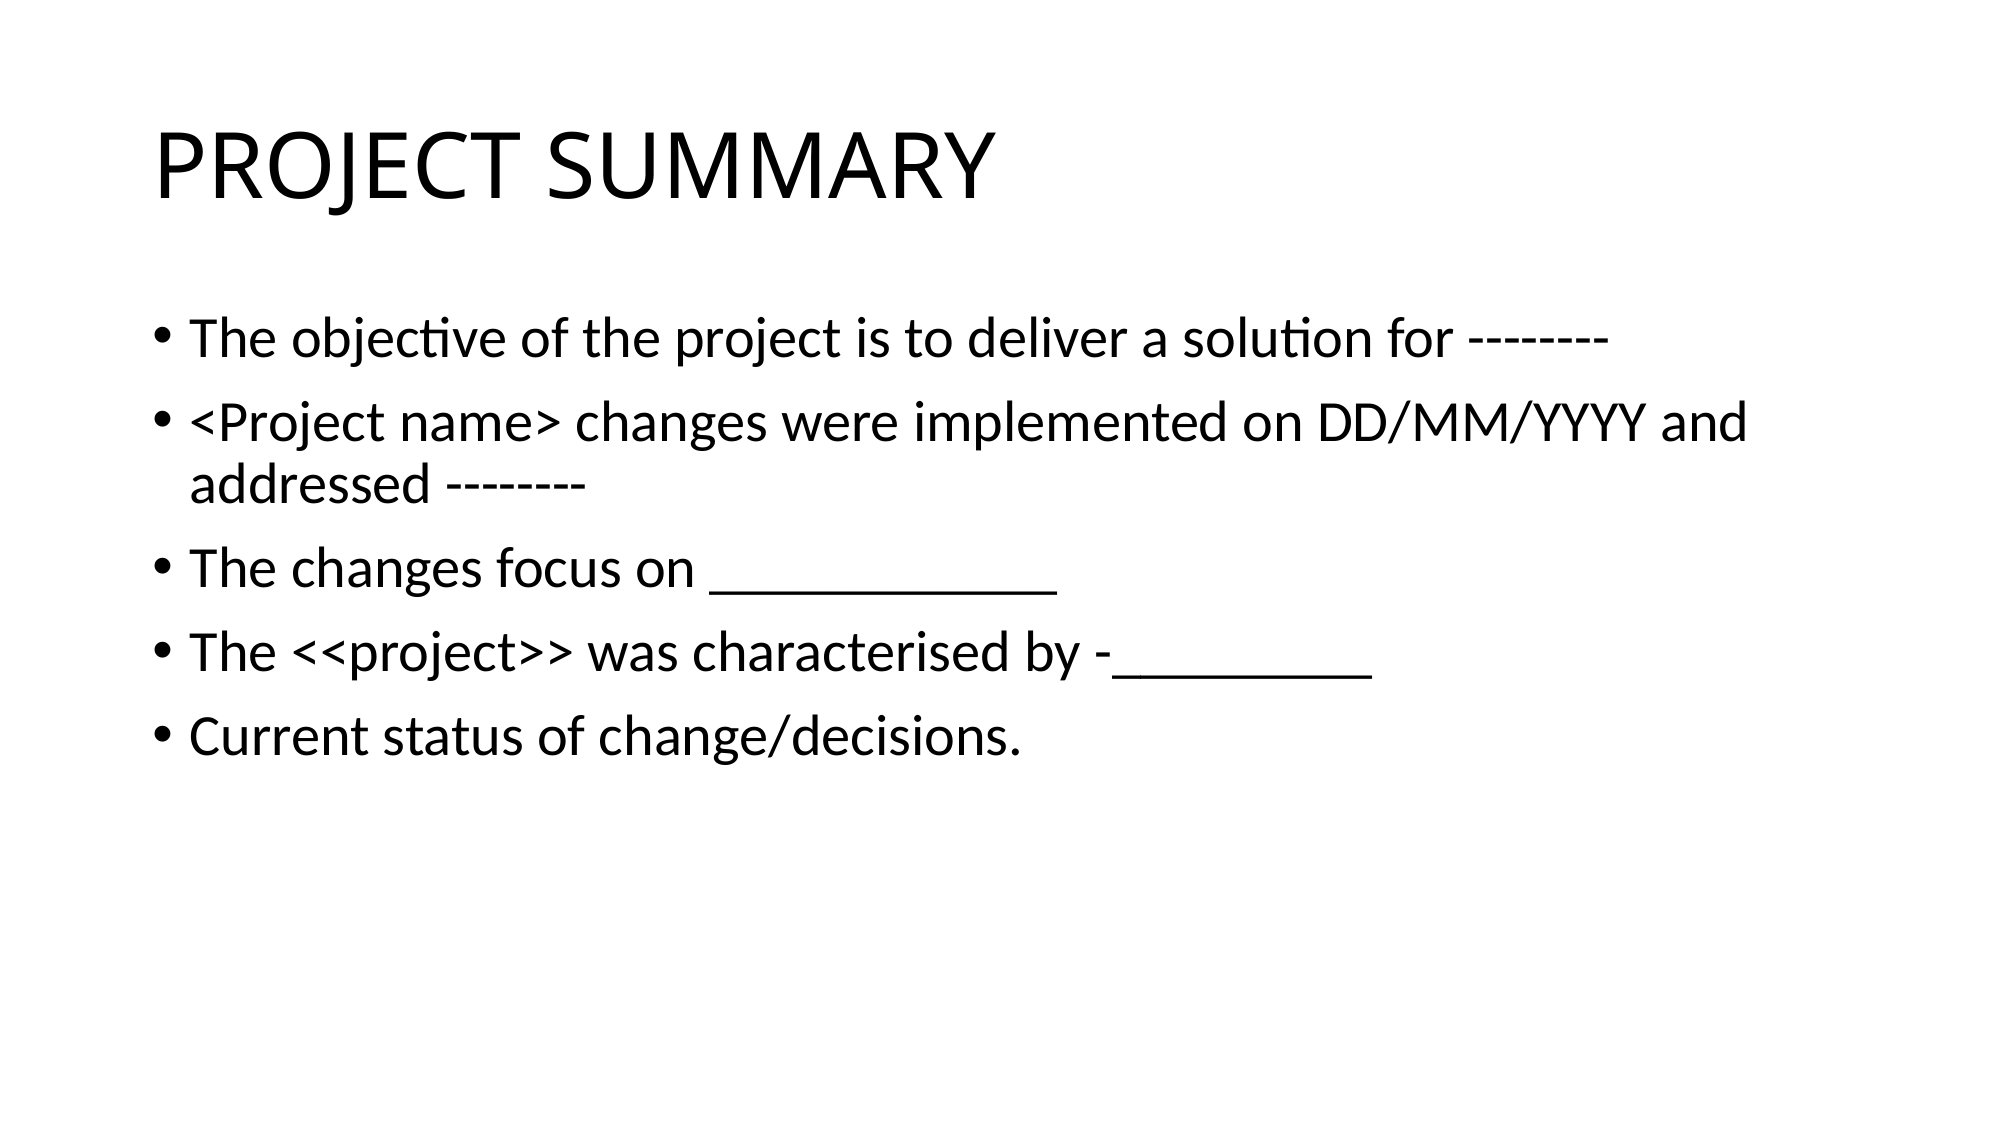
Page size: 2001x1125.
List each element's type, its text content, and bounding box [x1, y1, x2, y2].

list The objective of the project is to deliver a solution for -------- <Project name> changes were implemented on DD/MM/YYYY and addressed -------- The changes focus on ____________ The <<project>> was characterised by -_________ Current status of change/decisions. [137, 299, 1863, 1014]
title PROJECT SUMMARY [137, 59, 1863, 278]
